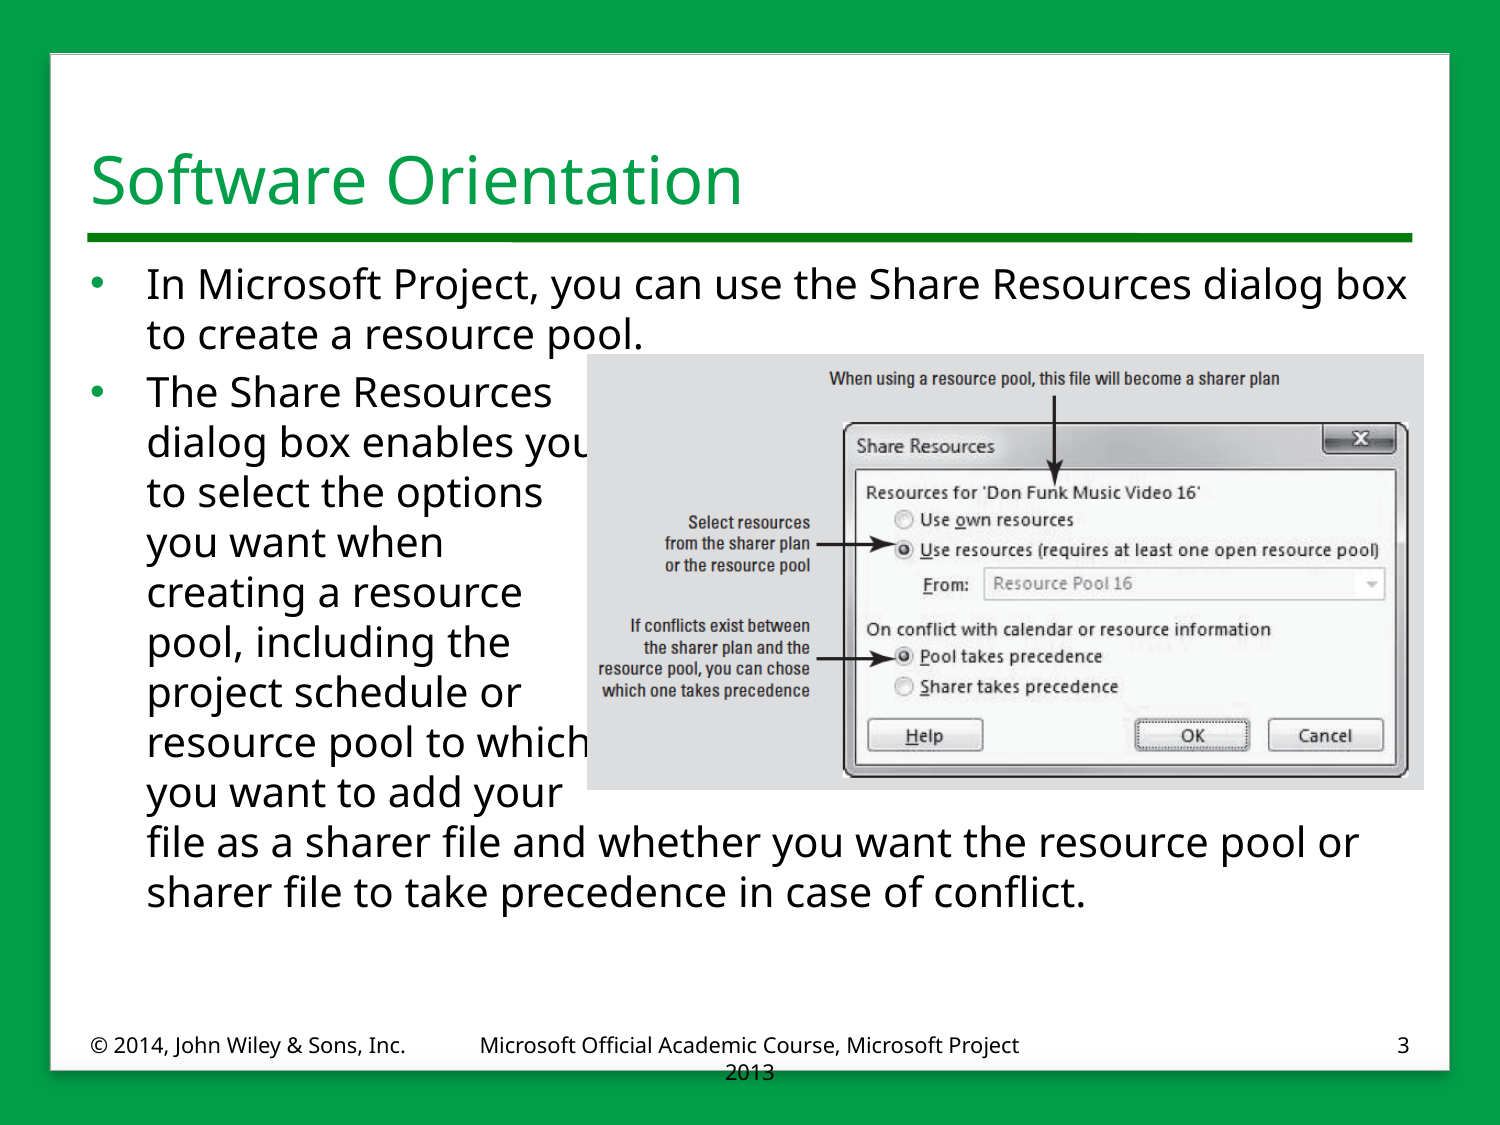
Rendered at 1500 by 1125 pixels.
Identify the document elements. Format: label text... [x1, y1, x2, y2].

picture [587, 353, 1424, 790]
slide_number 3 [1074, 1024, 1426, 1103]
footer Microsoft Official Academic Course, Microsoft Project 2013 [449, 1024, 1051, 1103]
title Software Orientation [74, 74, 1426, 226]
list In Microsoft Project, you can use the Share Resources dialog box to create a resource pool. The Share Resources dialog box enables you to select the options you want when creating a resource pool, including the project schedule or resource pool to which you want to add your file as a sharer file and whether you want the resource pool or sharer file to take precedence in case of conflict. [75, 249, 1425, 1063]
slide_number © 2014, John Wiley & Sons, Inc. [74, 1024, 426, 1103]
